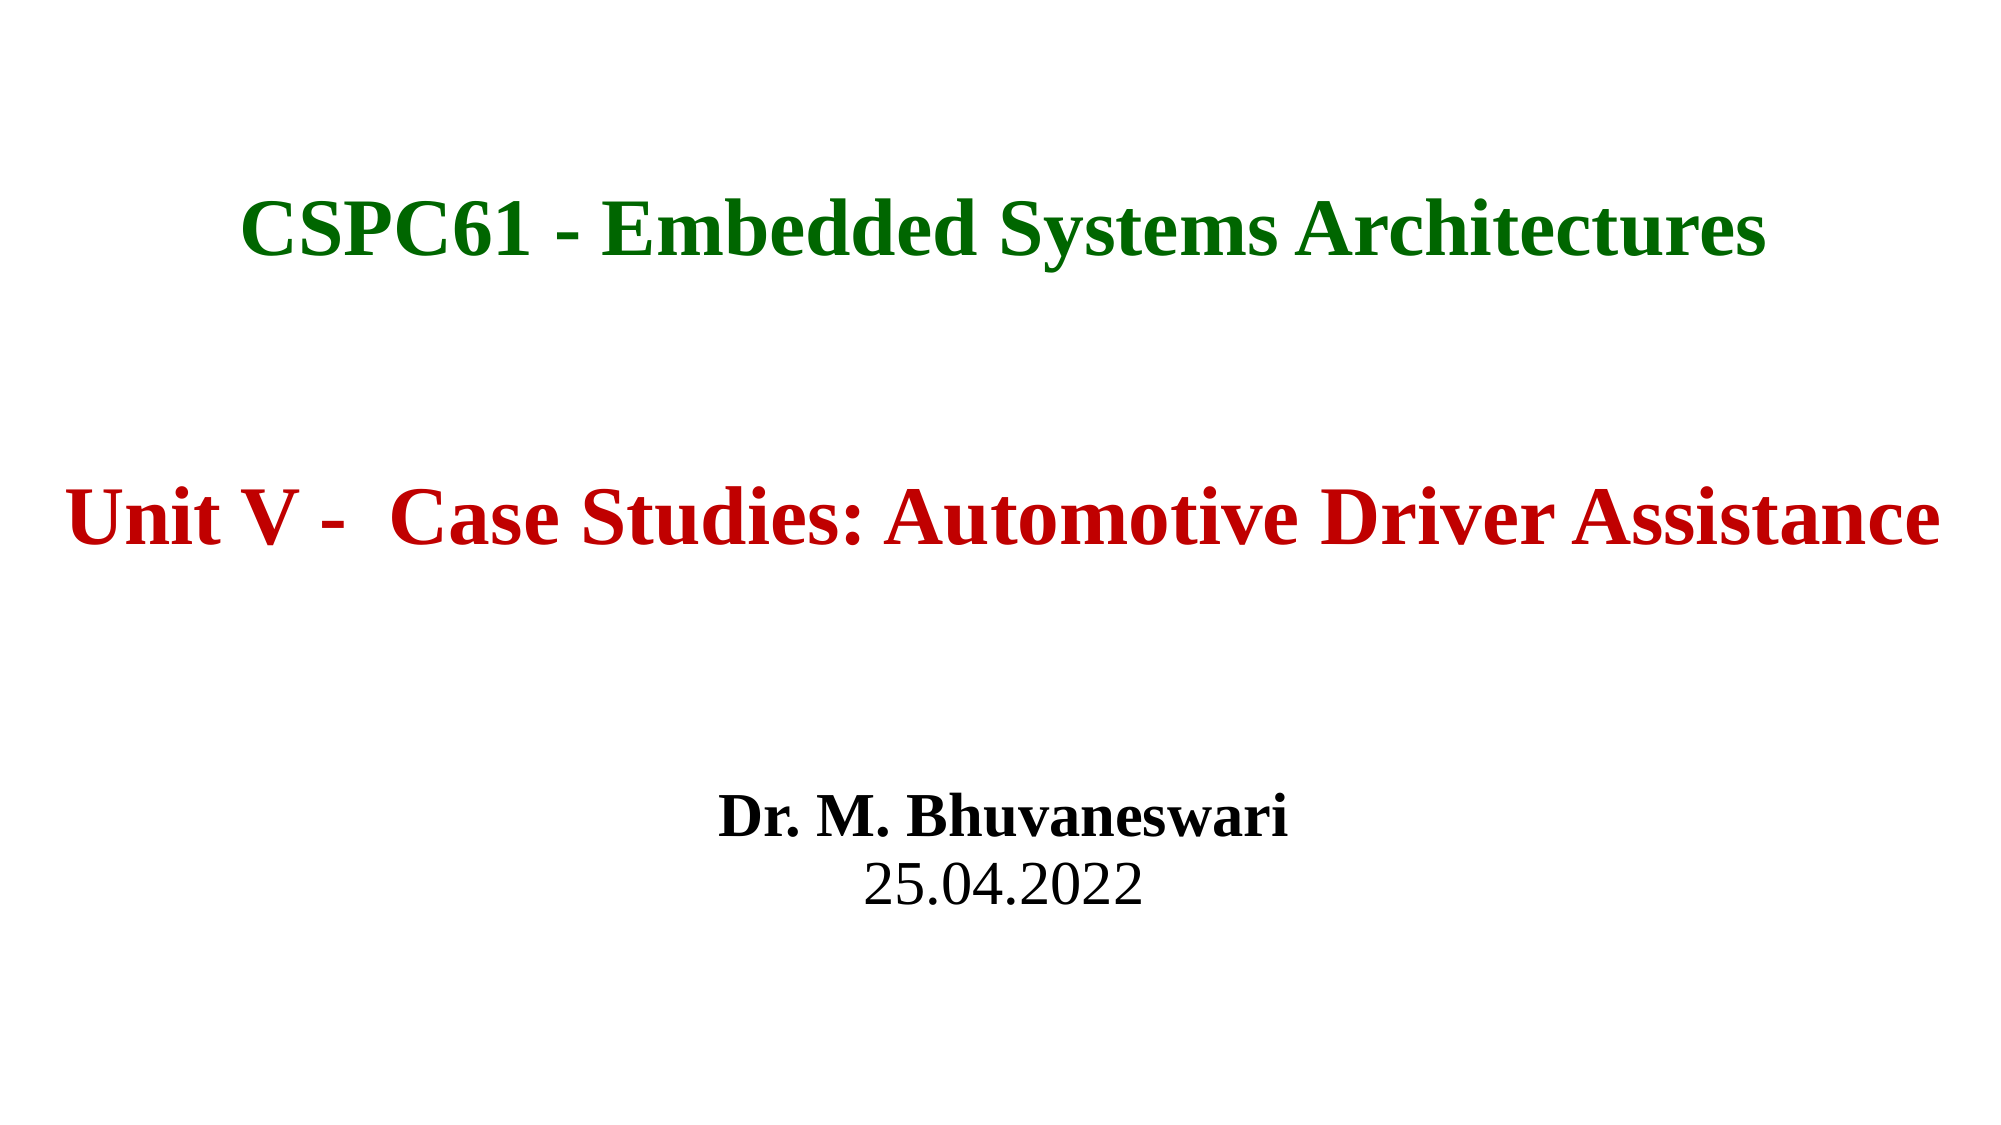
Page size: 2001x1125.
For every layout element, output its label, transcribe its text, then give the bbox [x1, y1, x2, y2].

title Unit V - Case Studies: Automotive Driver Assistance [44, 311, 1964, 569]
text_box Dr. M. Bhuvaneswari 25.04.2022 [44, 756, 1964, 926]
text_box CSPC61 - Embedded Systems Architectures [44, 176, 1964, 281]
